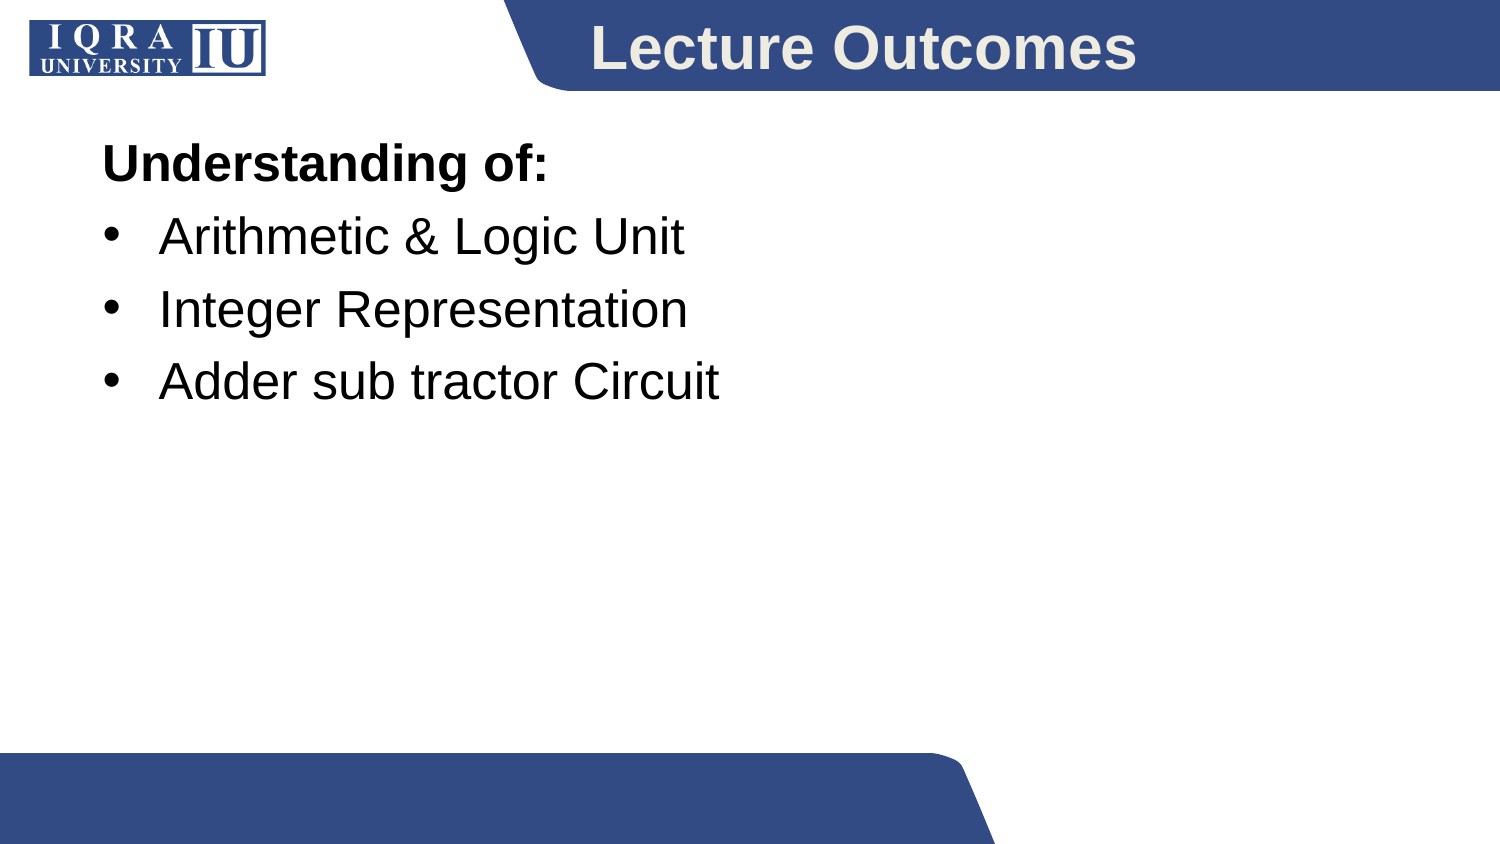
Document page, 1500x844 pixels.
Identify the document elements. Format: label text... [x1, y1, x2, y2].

title Lecture Outcomes [575, 0, 1500, 138]
list Understanding of: Arithmetic & Logic Unit Integer Representation Adder sub tractor Circuit [87, 121, 1425, 632]
picture [29, 20, 266, 76]
